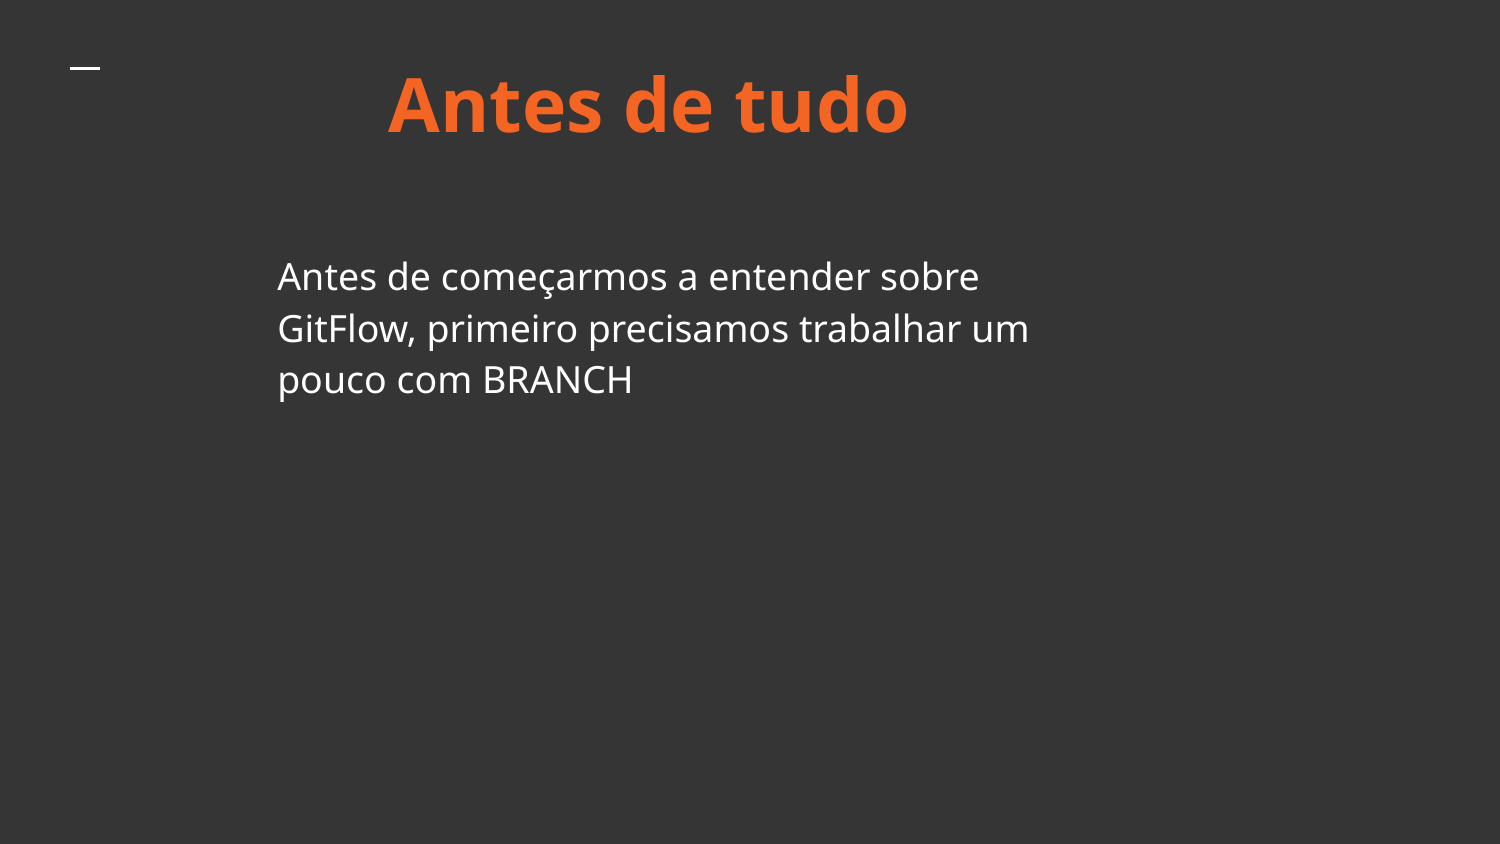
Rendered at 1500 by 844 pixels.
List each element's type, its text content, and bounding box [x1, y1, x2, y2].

title Antes de tudo [374, 42, 985, 169]
title Antes de começarmos a entender sobre GitFlow, primeiro precisamos trabalhar um pouco com BRANCH [262, 231, 1115, 563]
